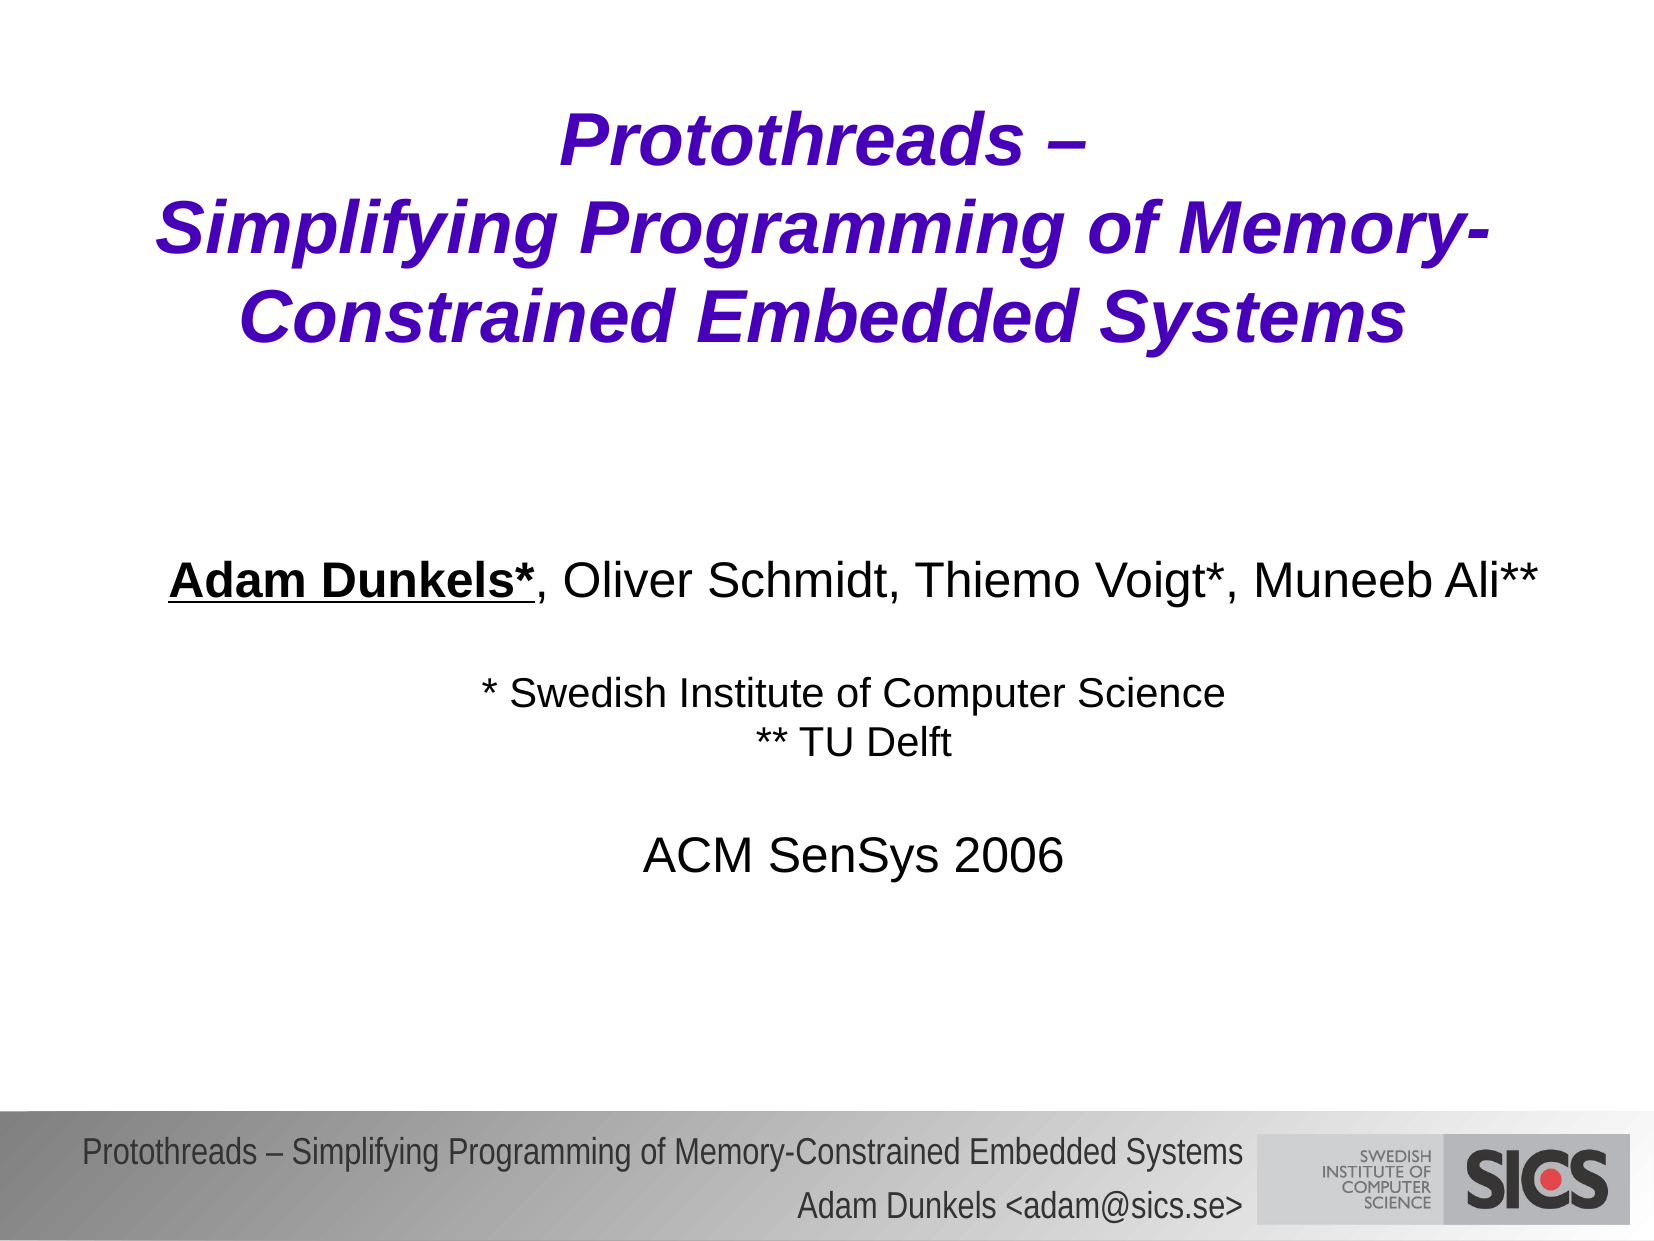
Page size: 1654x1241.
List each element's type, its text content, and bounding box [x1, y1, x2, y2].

title Protothreads – Simplifying Programming of Memory-Constrained Embedded Systems [117, 123, 1531, 315]
picture [1257, 1134, 1630, 1225]
subtitle Adam Dunkels*, Oliver Schmidt, Thiemo Voigt*, Muneeb Ali** * Swedish Institute of Computer Science ** TU Delft ACM SenSys 2006 [92, 315, 1581, 1098]
